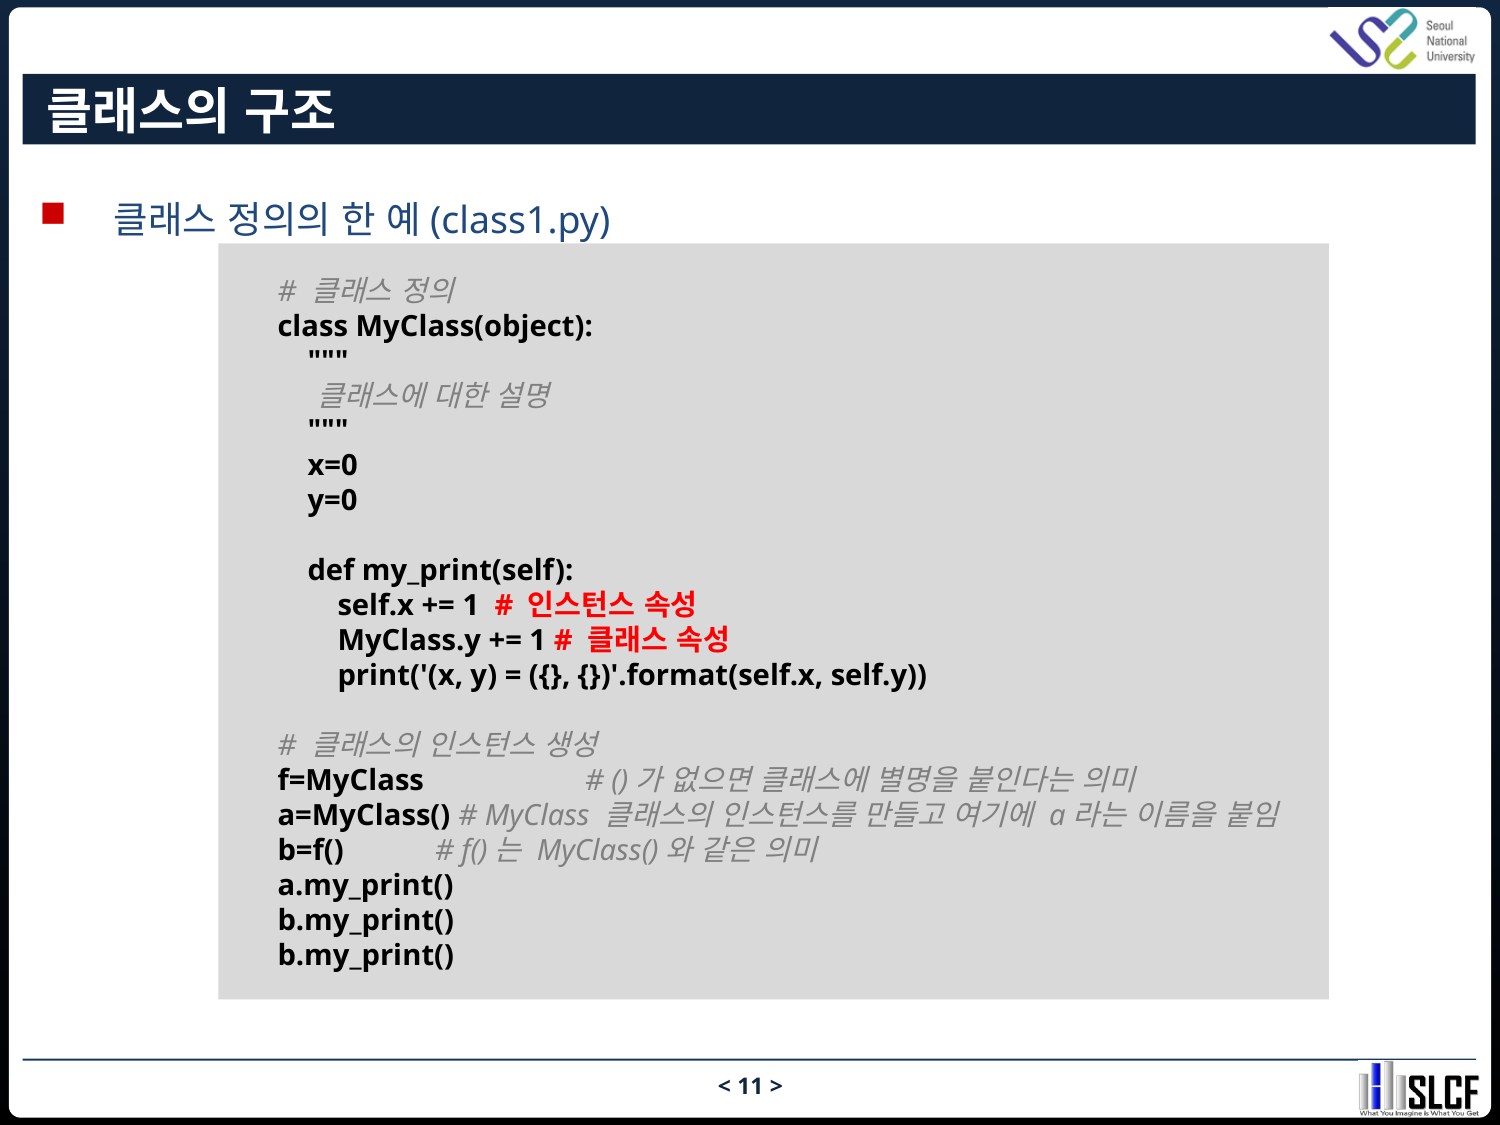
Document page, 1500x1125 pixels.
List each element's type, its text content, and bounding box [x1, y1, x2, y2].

picture [1358, 1060, 1481, 1117]
text_box # 클래스 정의 class MyClass(object): """ 클래스에 대한 설명 """ x=0 y=0 def my_print(self): self.x += 1 # 인스턴스 속성 MyClass.y += 1 # 클래스 속성 print('(x, y) = ({}, {})'.format(self.x, self.y)) # 클래스의 인스턴스 생성 f=MyClass # ()가 없으면 클래스에 별명을 붙인다는 의미 a=MyClass() # MyClass 클래스의 인스턴스를 만들고 여기에 a라는 이름을 붙임 b=f() # f()는 MyClass()와 같은 의미 a.my_print() b.my_print() b.my_print() [218, 243, 1329, 1000]
title 클래스의 구조 [22, 73, 1476, 145]
list 클래스 정의의 한 예(class1.py) [38, 173, 1462, 243]
picture [1328, 7, 1476, 70]
